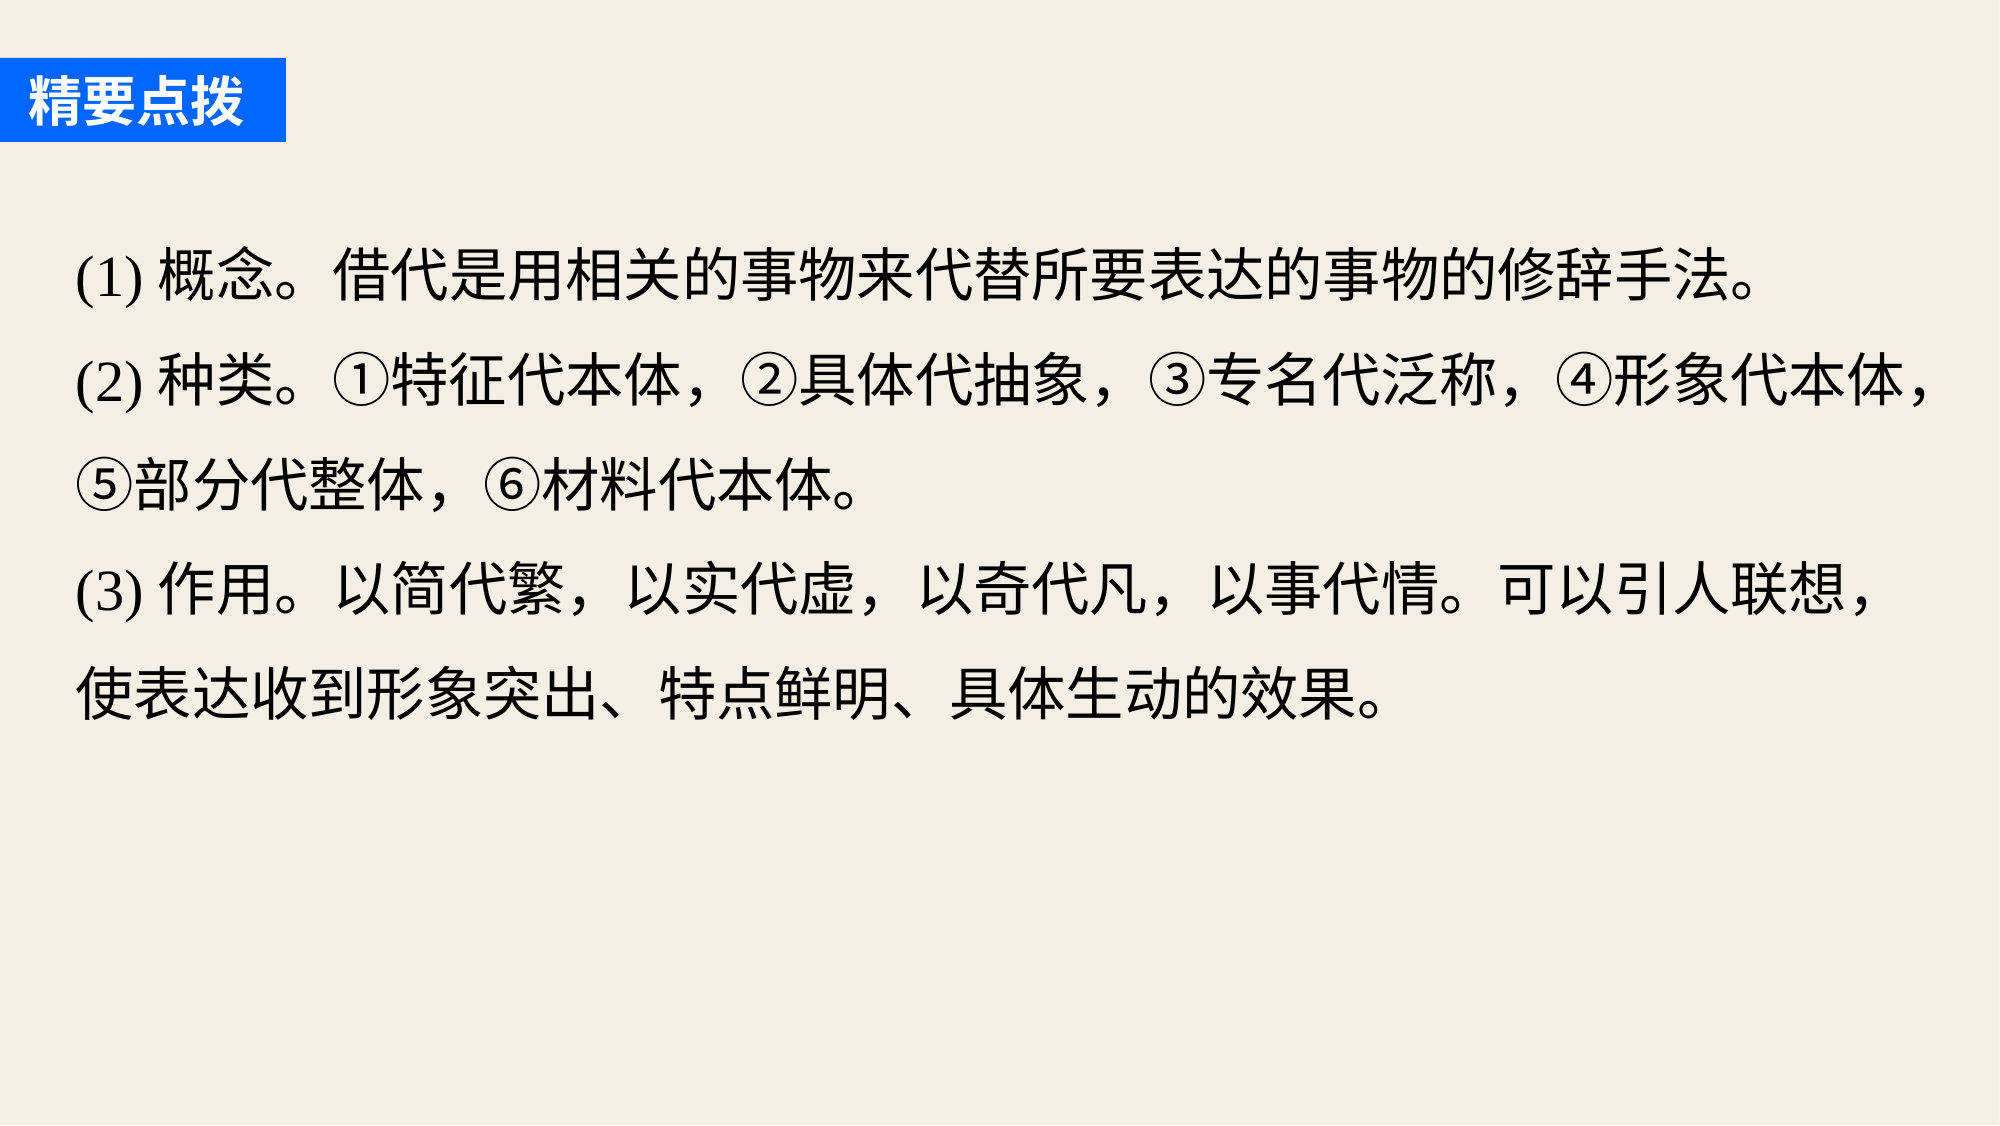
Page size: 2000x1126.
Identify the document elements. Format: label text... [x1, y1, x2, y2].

text_box 精要点拨 [0, 56, 288, 144]
text_box (1)概念。借代是用相关的事物来代替所要表达的事物的修辞手法。 (2)种类。①特征代本体，②具体代抽象，③专名代泛称，④形象代本体，⑤部分代整体，⑥材料代本体。 (3)作用。以简代繁，以实代虚，以奇代凡，以事代情。可以引人联想，使表达收到形象突出、特点鲜明、具体生动的效果。 [55, 192, 1939, 738]
